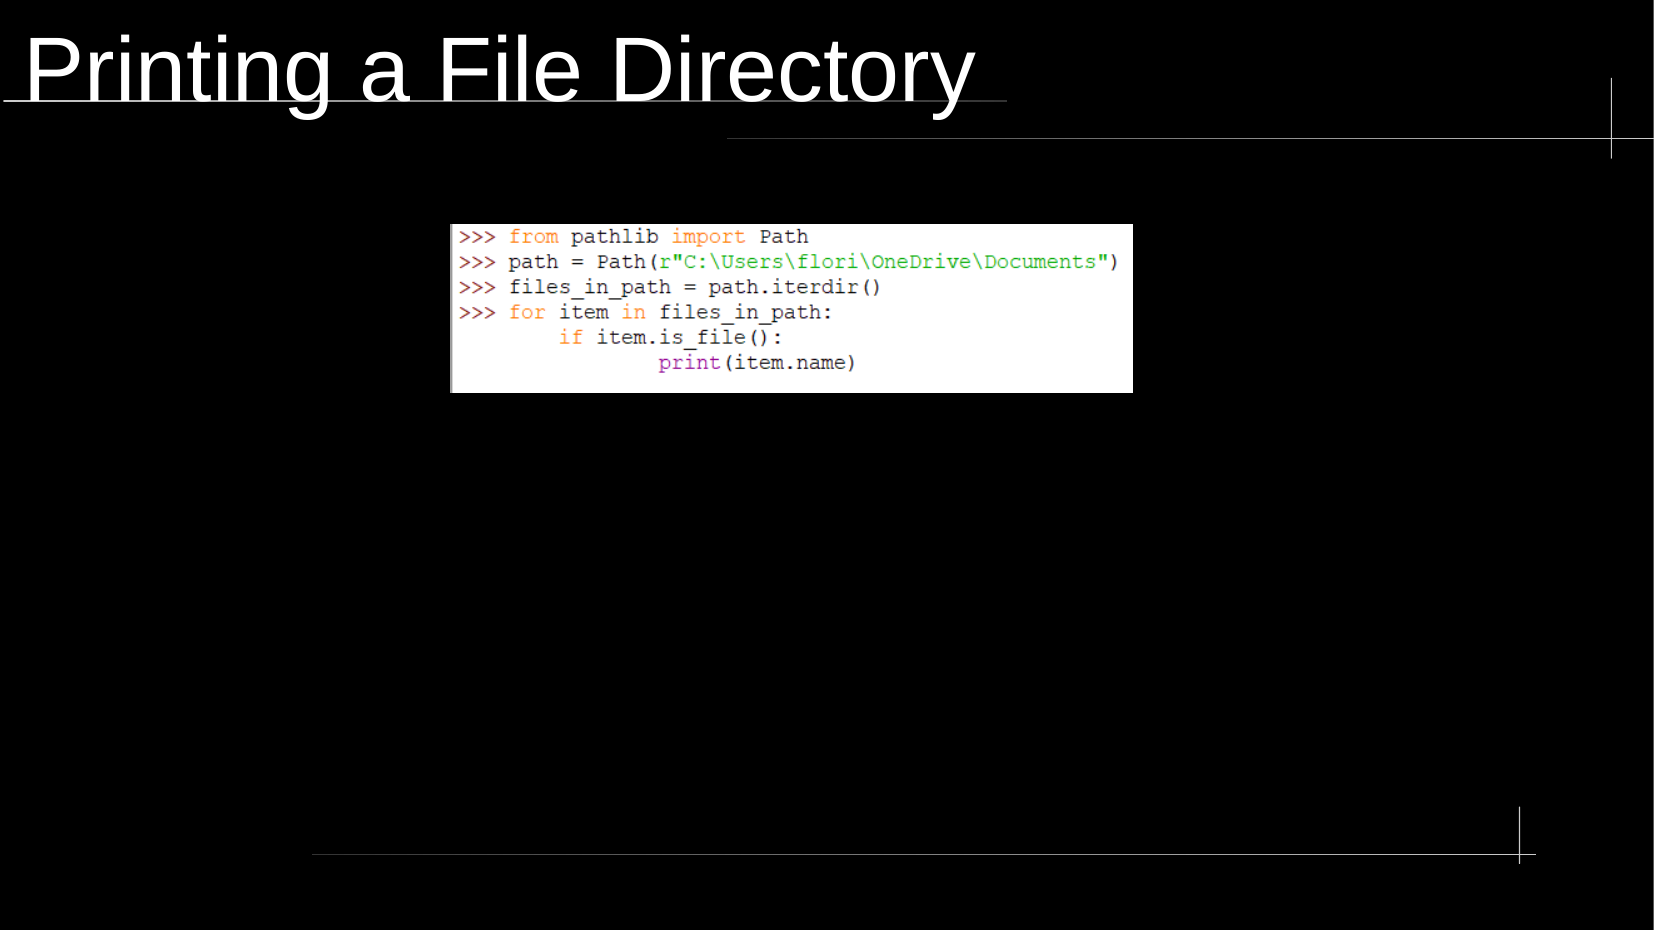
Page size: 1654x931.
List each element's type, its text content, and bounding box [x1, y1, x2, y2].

text_box Printing a File Directory [23, 11, 1589, 118]
picture [449, 224, 1133, 393]
